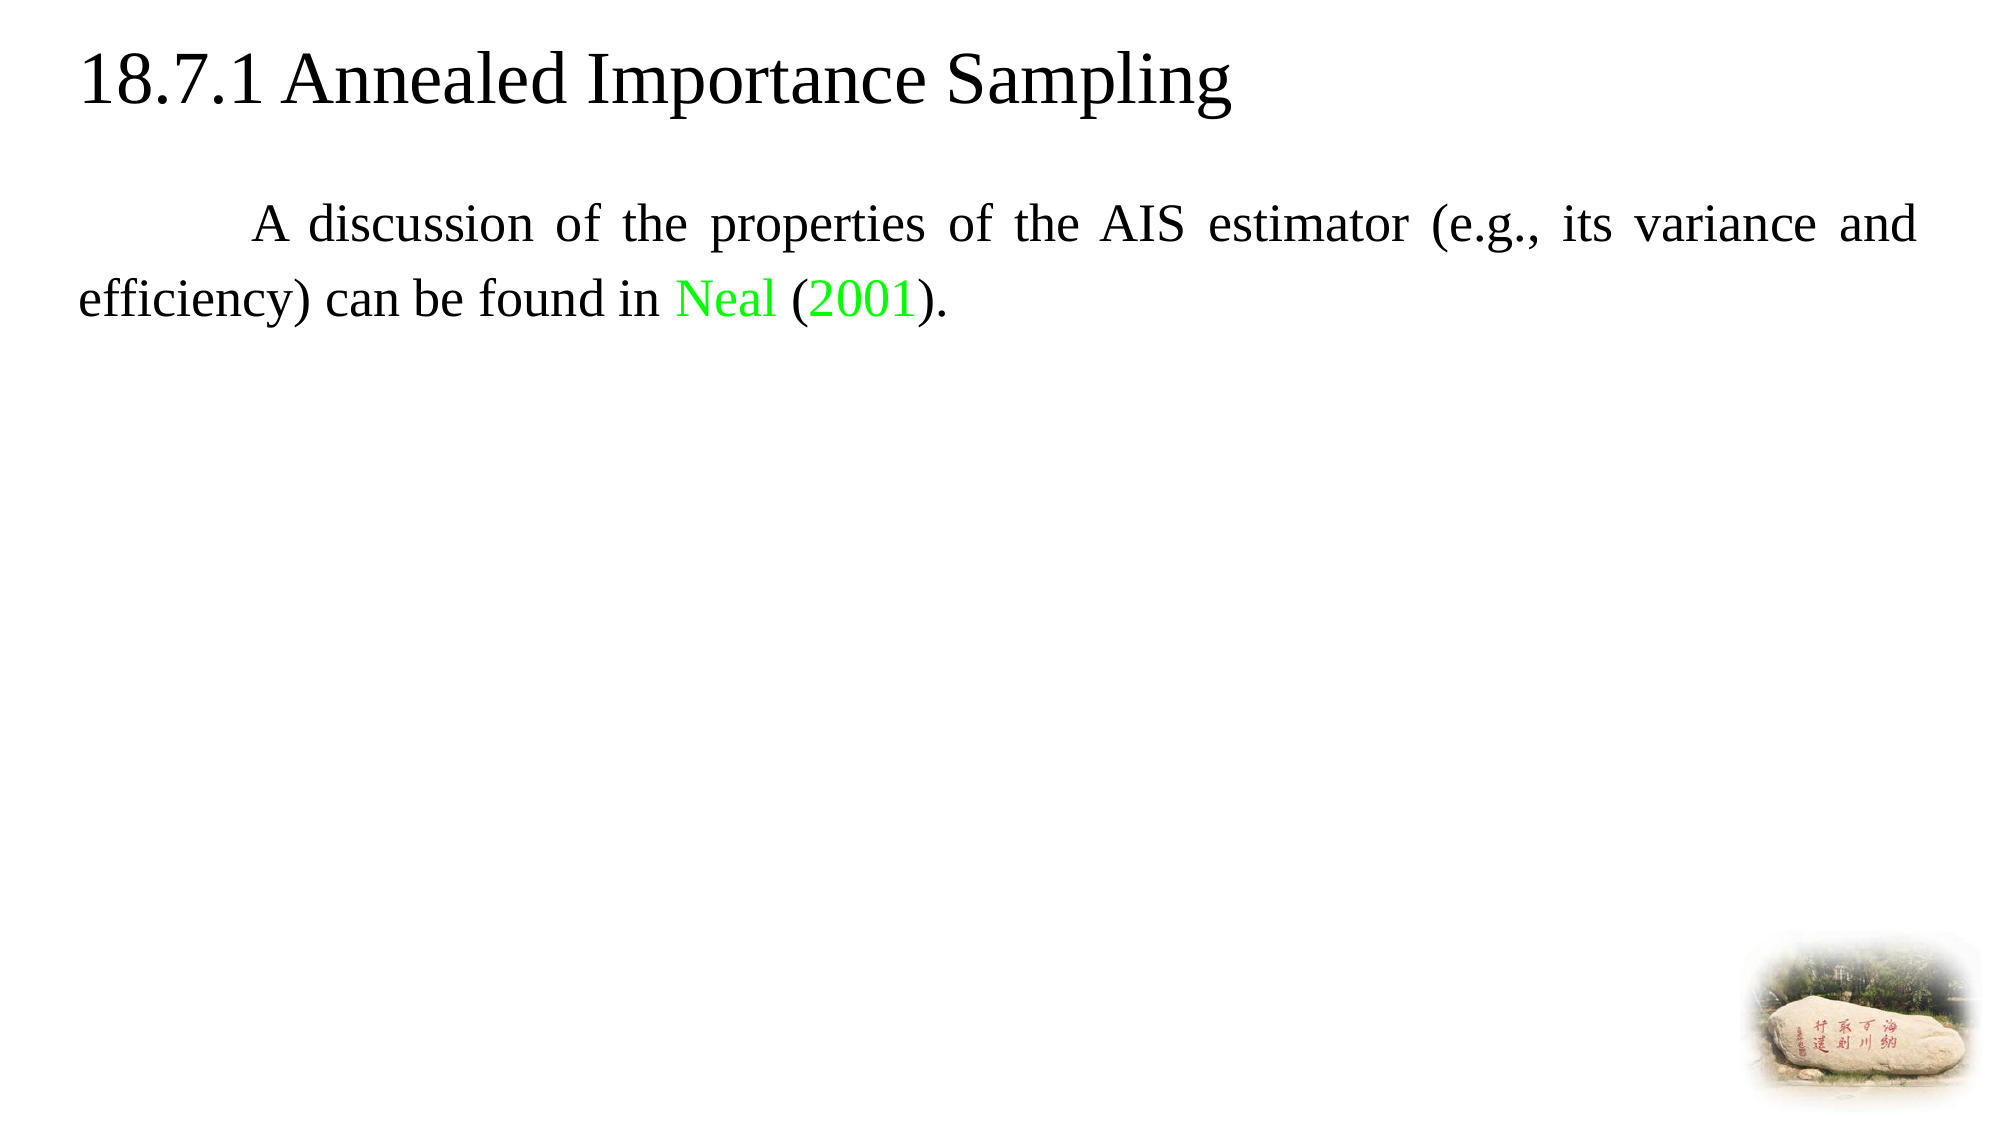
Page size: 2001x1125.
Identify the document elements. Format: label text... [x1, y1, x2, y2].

title 18.7.1 Annealed Importance Sampling [63, 21, 1936, 142]
picture [1740, 927, 1985, 1112]
list A discussion of the properties of the AIS estimator (e.g., its variance and efficiency) can be found in Neal (2001). [63, 171, 1936, 1014]
